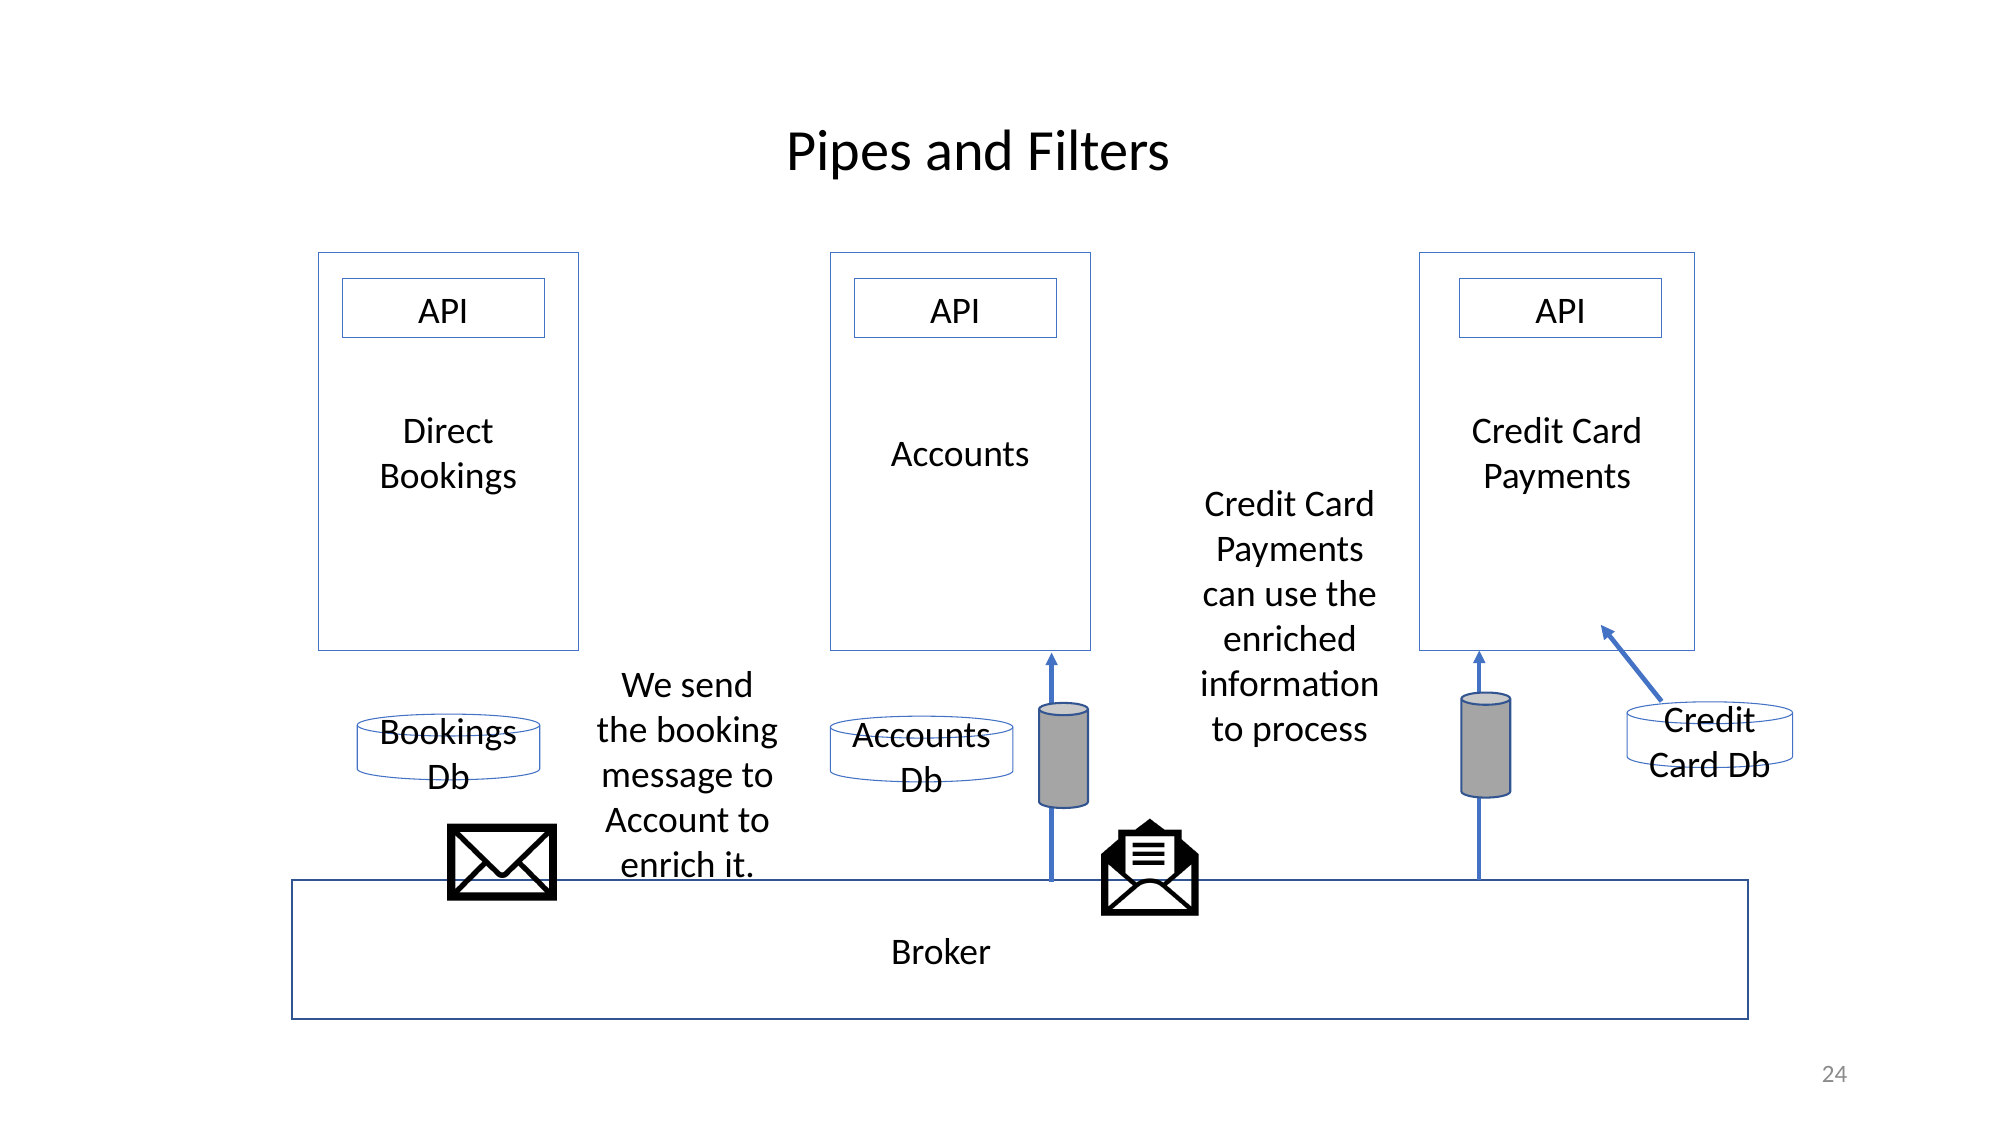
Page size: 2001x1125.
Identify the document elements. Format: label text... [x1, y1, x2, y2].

text_box [1037, 702, 1051, 809]
text_box Broker [876, 919, 1007, 980]
text_box API [854, 278, 1057, 338]
text_box [291, 879, 1749, 1020]
text_box Accounts [830, 252, 1091, 651]
text_box [1052, 701, 1090, 810]
text_box API [1459, 278, 1662, 338]
text_box Pipes and Filters [434, 104, 1523, 189]
text_box API [342, 278, 545, 338]
text_box Credit Card Payments [1419, 252, 1695, 651]
text_box [1480, 691, 1512, 799]
picture [1090, 814, 1207, 920]
slide_number 24 [1412, 1042, 1863, 1103]
text_box Credit Card Db [1626, 701, 1794, 769]
text_box [1460, 691, 1479, 799]
text_box Direct Bookings [318, 252, 579, 651]
text_box Credit Card Payments can use the enriched information to process [1180, 471, 1400, 757]
text_box Accounts Db [829, 715, 1014, 783]
text_box We send the booking message to Account to enrich it. [578, 652, 797, 893]
picture [436, 796, 568, 928]
text_box Bookings Db [356, 713, 541, 781]
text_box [1600, 624, 1662, 702]
